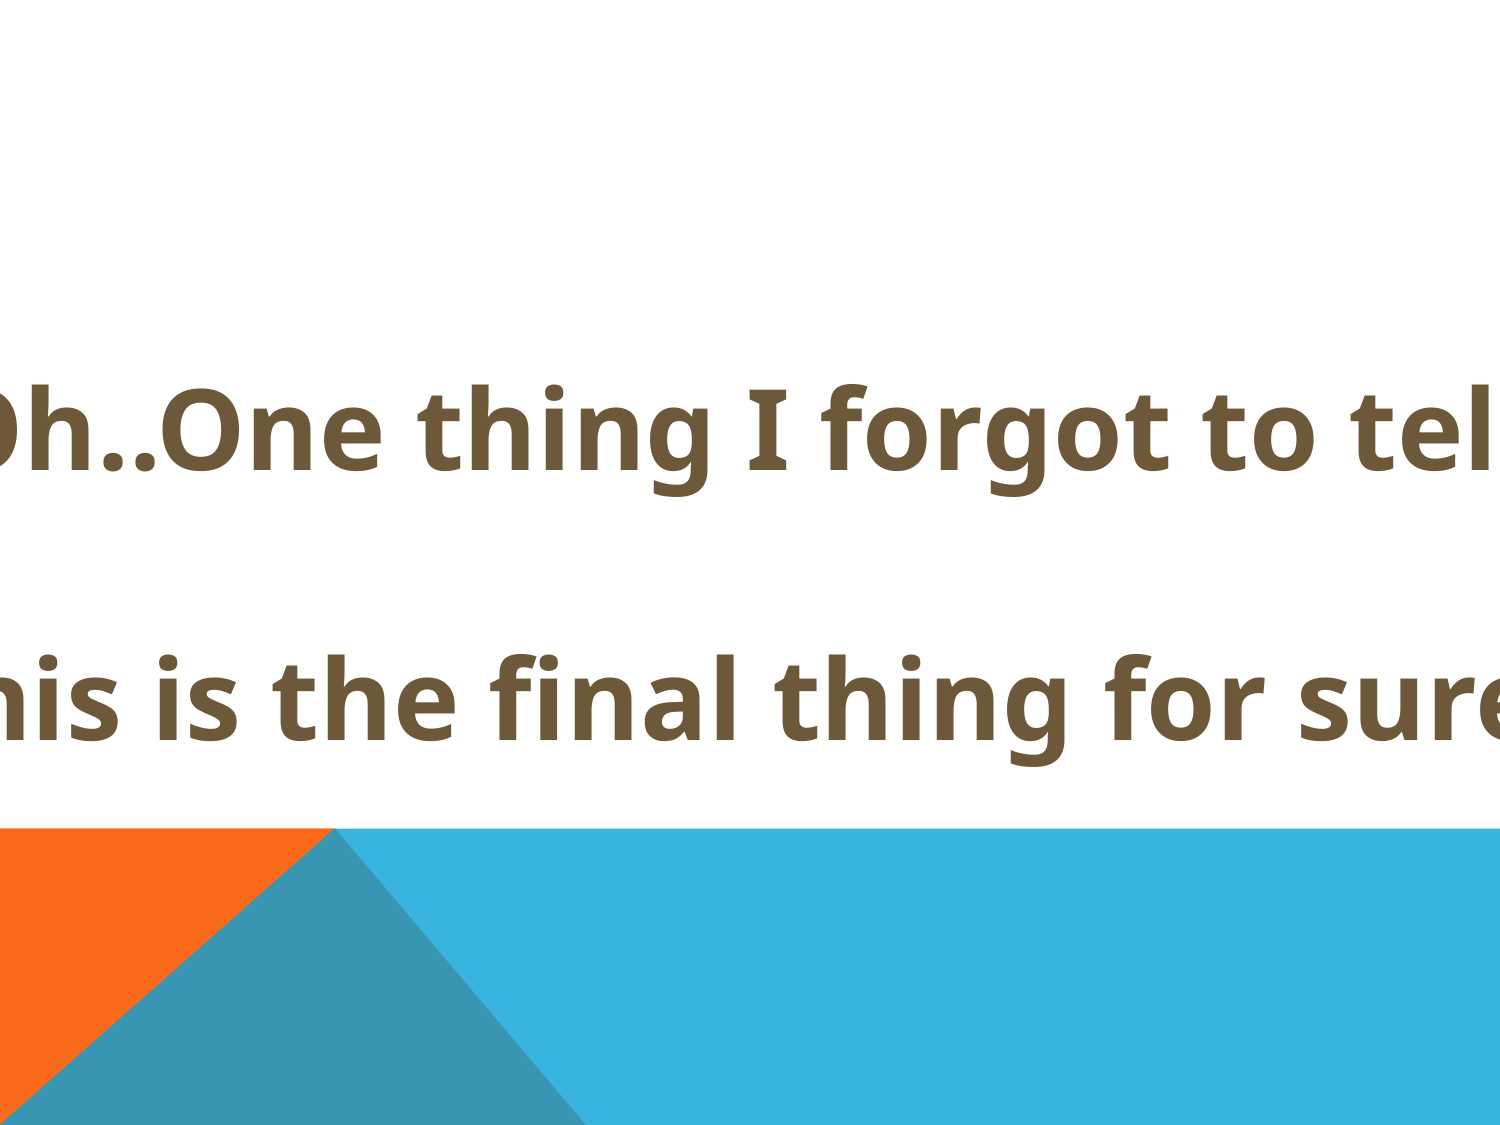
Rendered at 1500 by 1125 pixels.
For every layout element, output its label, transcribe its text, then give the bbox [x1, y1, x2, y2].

text_box Oh..One thing I forgot to tell. This is the final thing for sure.. [0, 349, 1500, 770]
